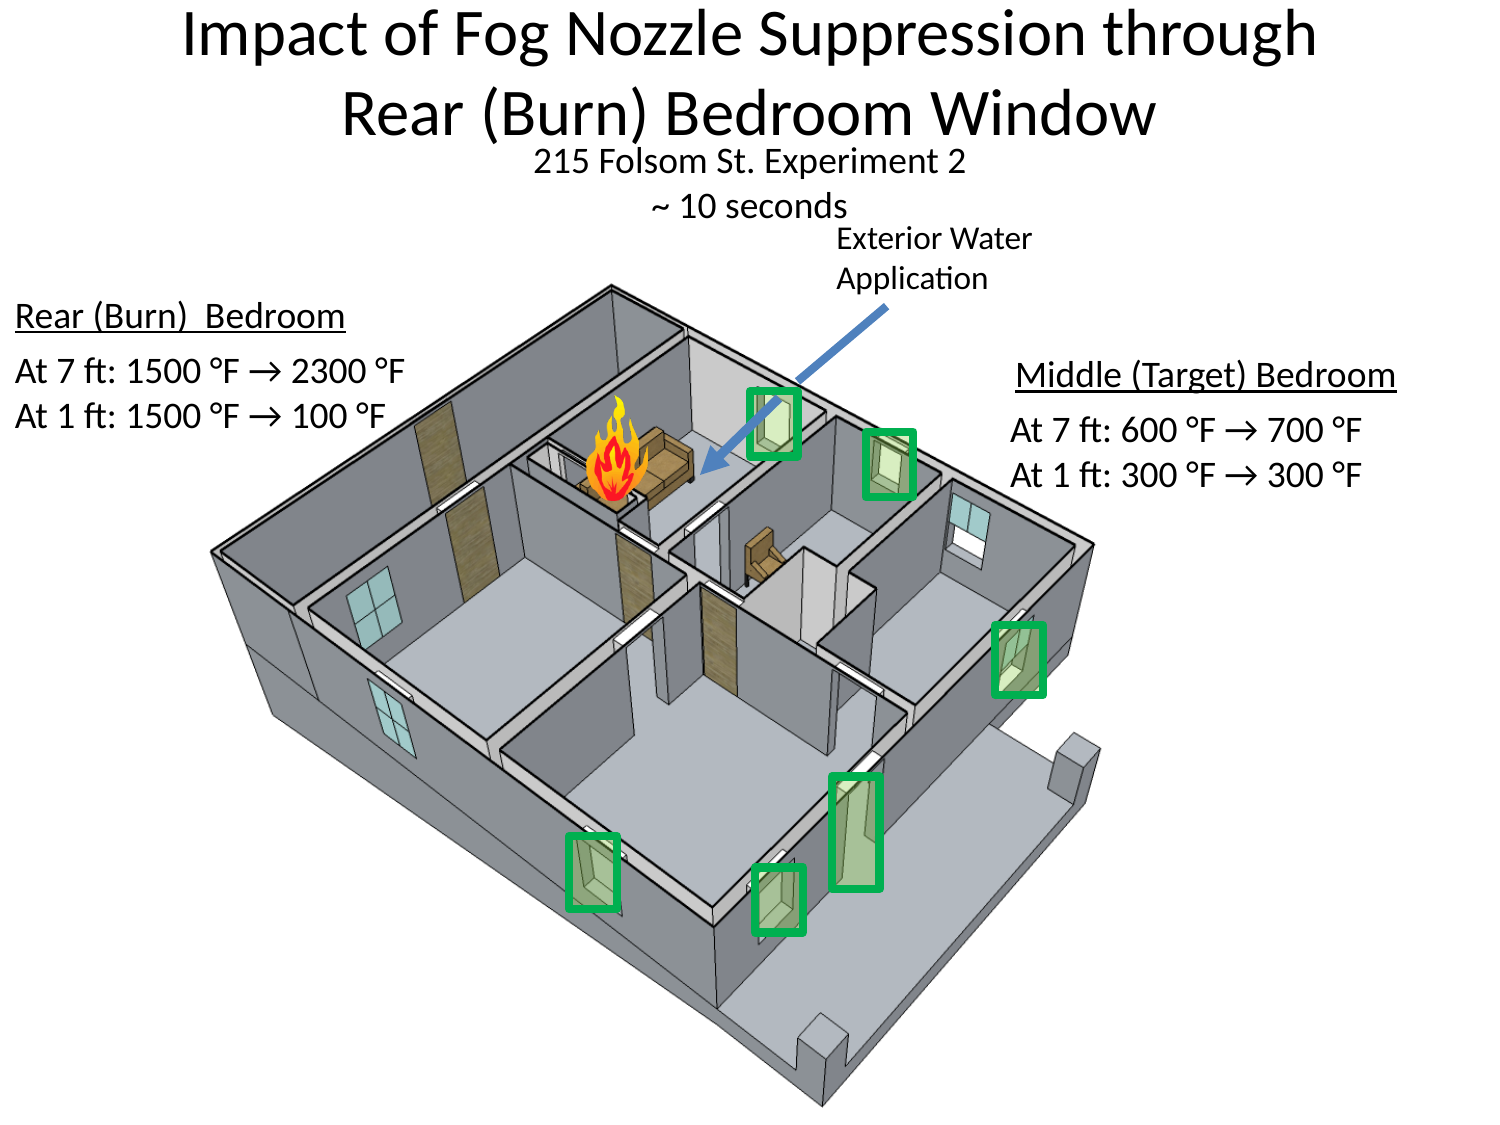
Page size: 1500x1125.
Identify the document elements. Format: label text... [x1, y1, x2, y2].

text_box Exterior Water Application [821, 209, 1114, 277]
text_box 215 Folsom St. Experiment 2 ~ 10 seconds [0, 128, 1500, 233]
text_box Rear (Burn) Bedroom [0, 283, 200, 343]
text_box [797, 305, 887, 382]
picture [205, 278, 1115, 1113]
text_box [699, 397, 780, 476]
text_box Middle (Target) Bedroom [1118, 342, 1424, 403]
text_box At 7 ft: 1500 °F → 2300 °F At 1 ft: 1500 °F → 100 °F [0, 343, 200, 443]
text_box Impact of Fog Nozzle Suppression through Rear (Burn) Bedroom Window [74, 0, 1425, 128]
text_box At 7 ft: 600 °F → 700 °F At 1 ft: 300 °F → 300 °F [1118, 403, 1387, 503]
